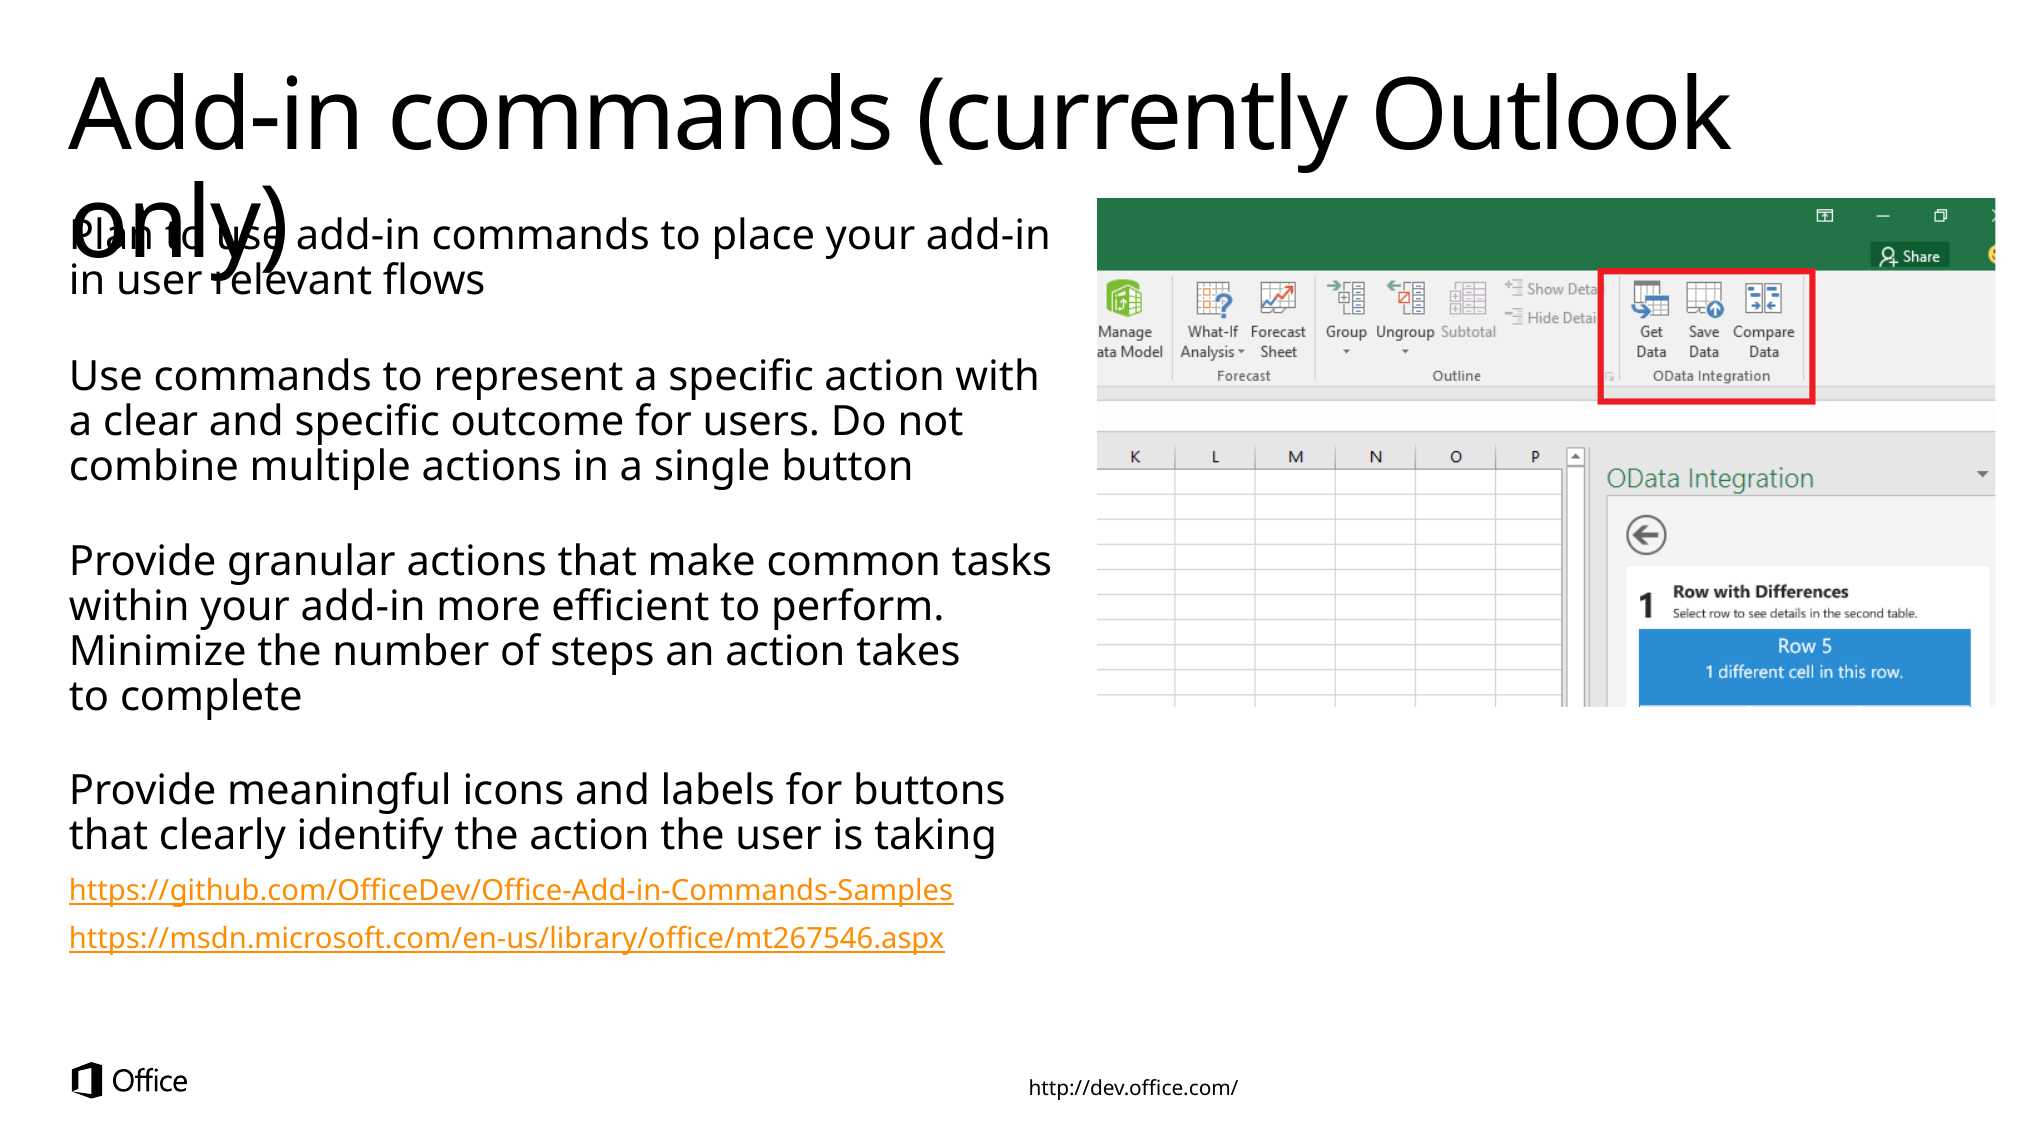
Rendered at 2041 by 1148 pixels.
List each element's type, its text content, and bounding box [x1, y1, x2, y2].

list Plan to use add-in commands to place your add-in in user relevant flows Use commands to represent a specific action with a clear and specific outcome for users. Do not combine multiple actions in a single button Provide granular actions that make common tasks within your add-in more efficient to perform. Minimize the number of steps an action takes to complete Provide meaningful icons and labels for buttons that clearly identify the action the user is taking https://github.com/OfficeDev/Office-Add-in-Commands-Samples https://msdn.microsoft.com/en-us/library/office/mt267546.aspx [45, 199, 1096, 1066]
picture [1096, 198, 1996, 707]
title Add-in commands (currently Outlook only) [45, 48, 1996, 199]
